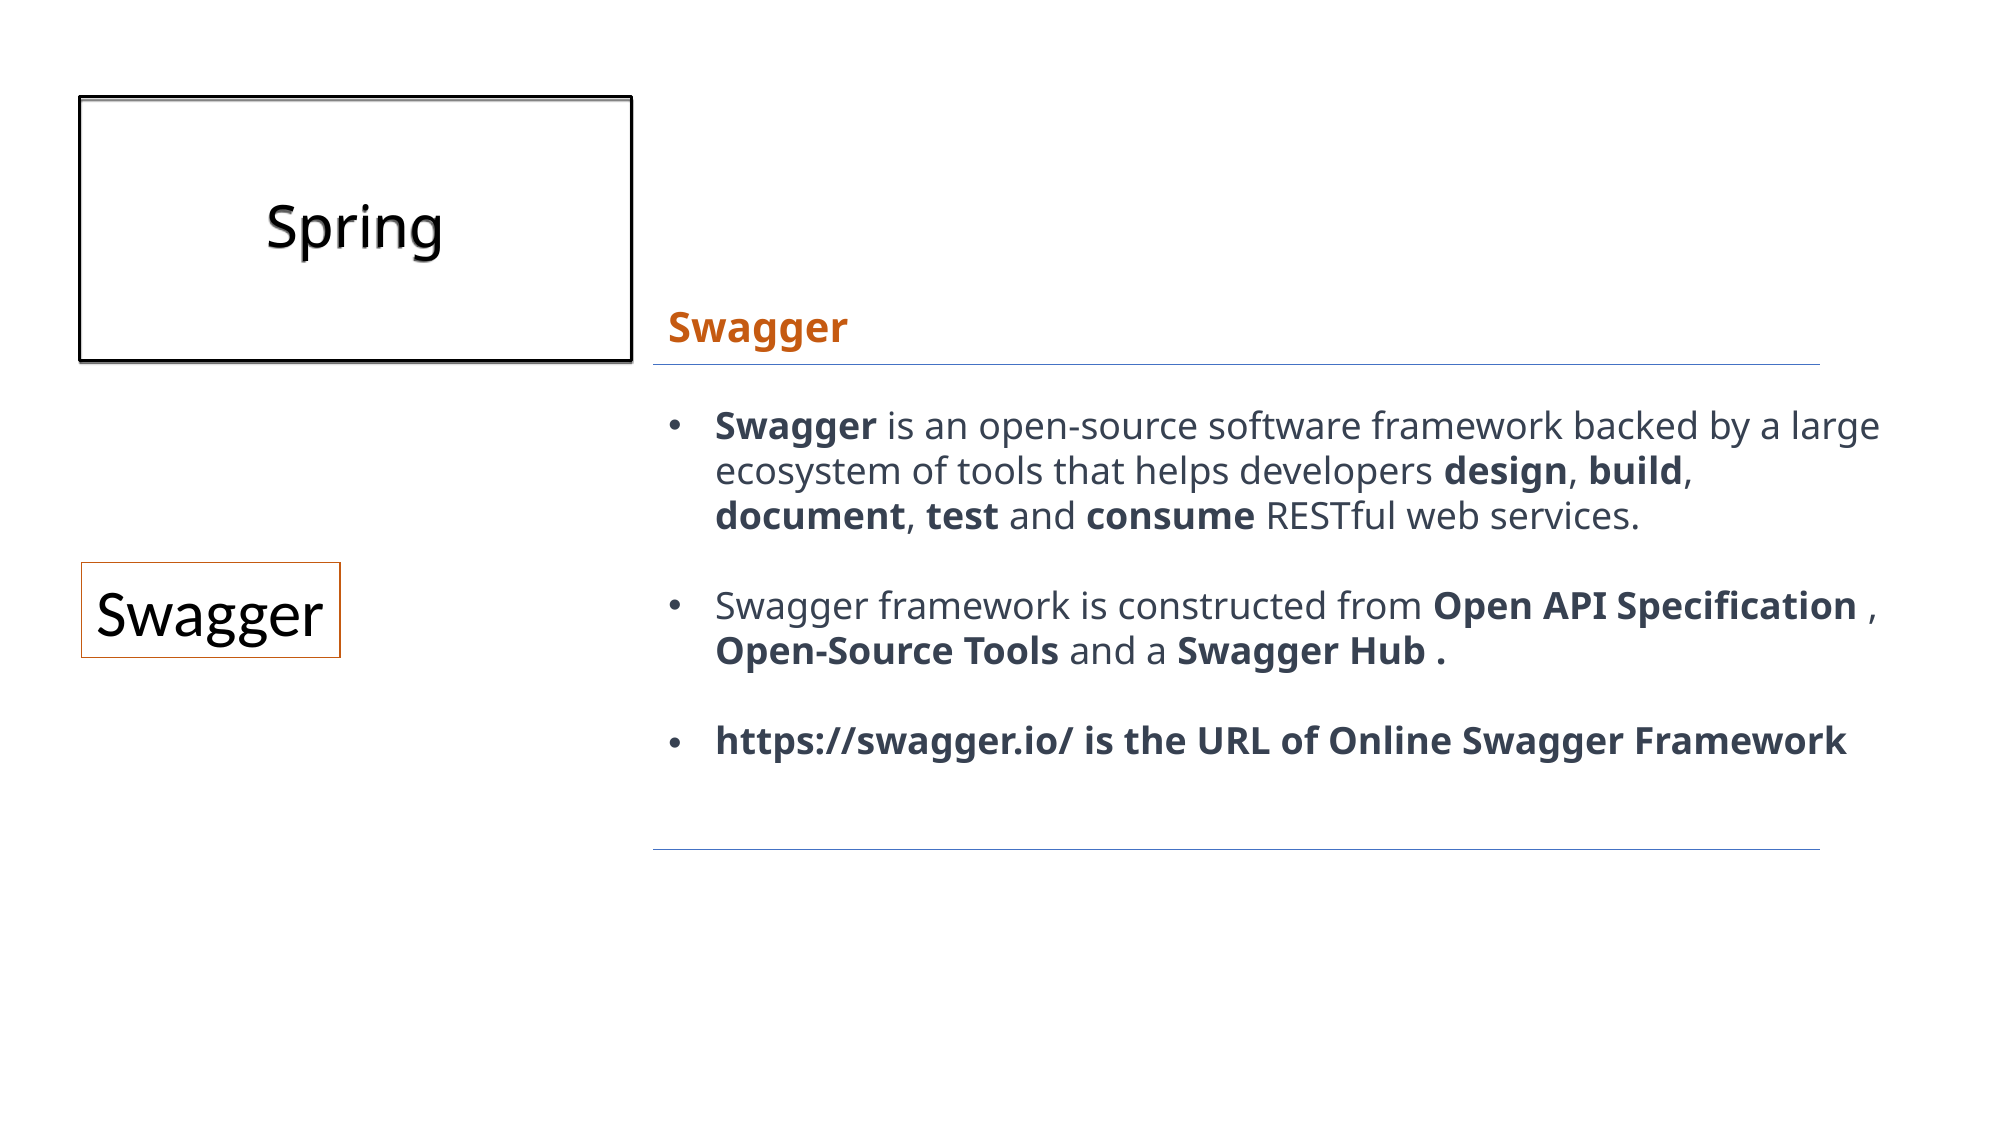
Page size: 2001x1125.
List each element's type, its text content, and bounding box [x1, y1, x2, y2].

text_box Swagger [81, 562, 341, 658]
title Spring [79, 96, 632, 361]
text_box Swagger [653, 293, 900, 359]
text_box Swagger is an open-source software framework backed by a large ecosystem of tools that helps developers design, build, document, test and consume RESTful web services. Swagger framework is constructed from Open API Specification , Open-Source Tools and a Swagger Hub . https://swagger.io/ is the URL of Online Swagger Framework [653, 394, 1906, 821]
